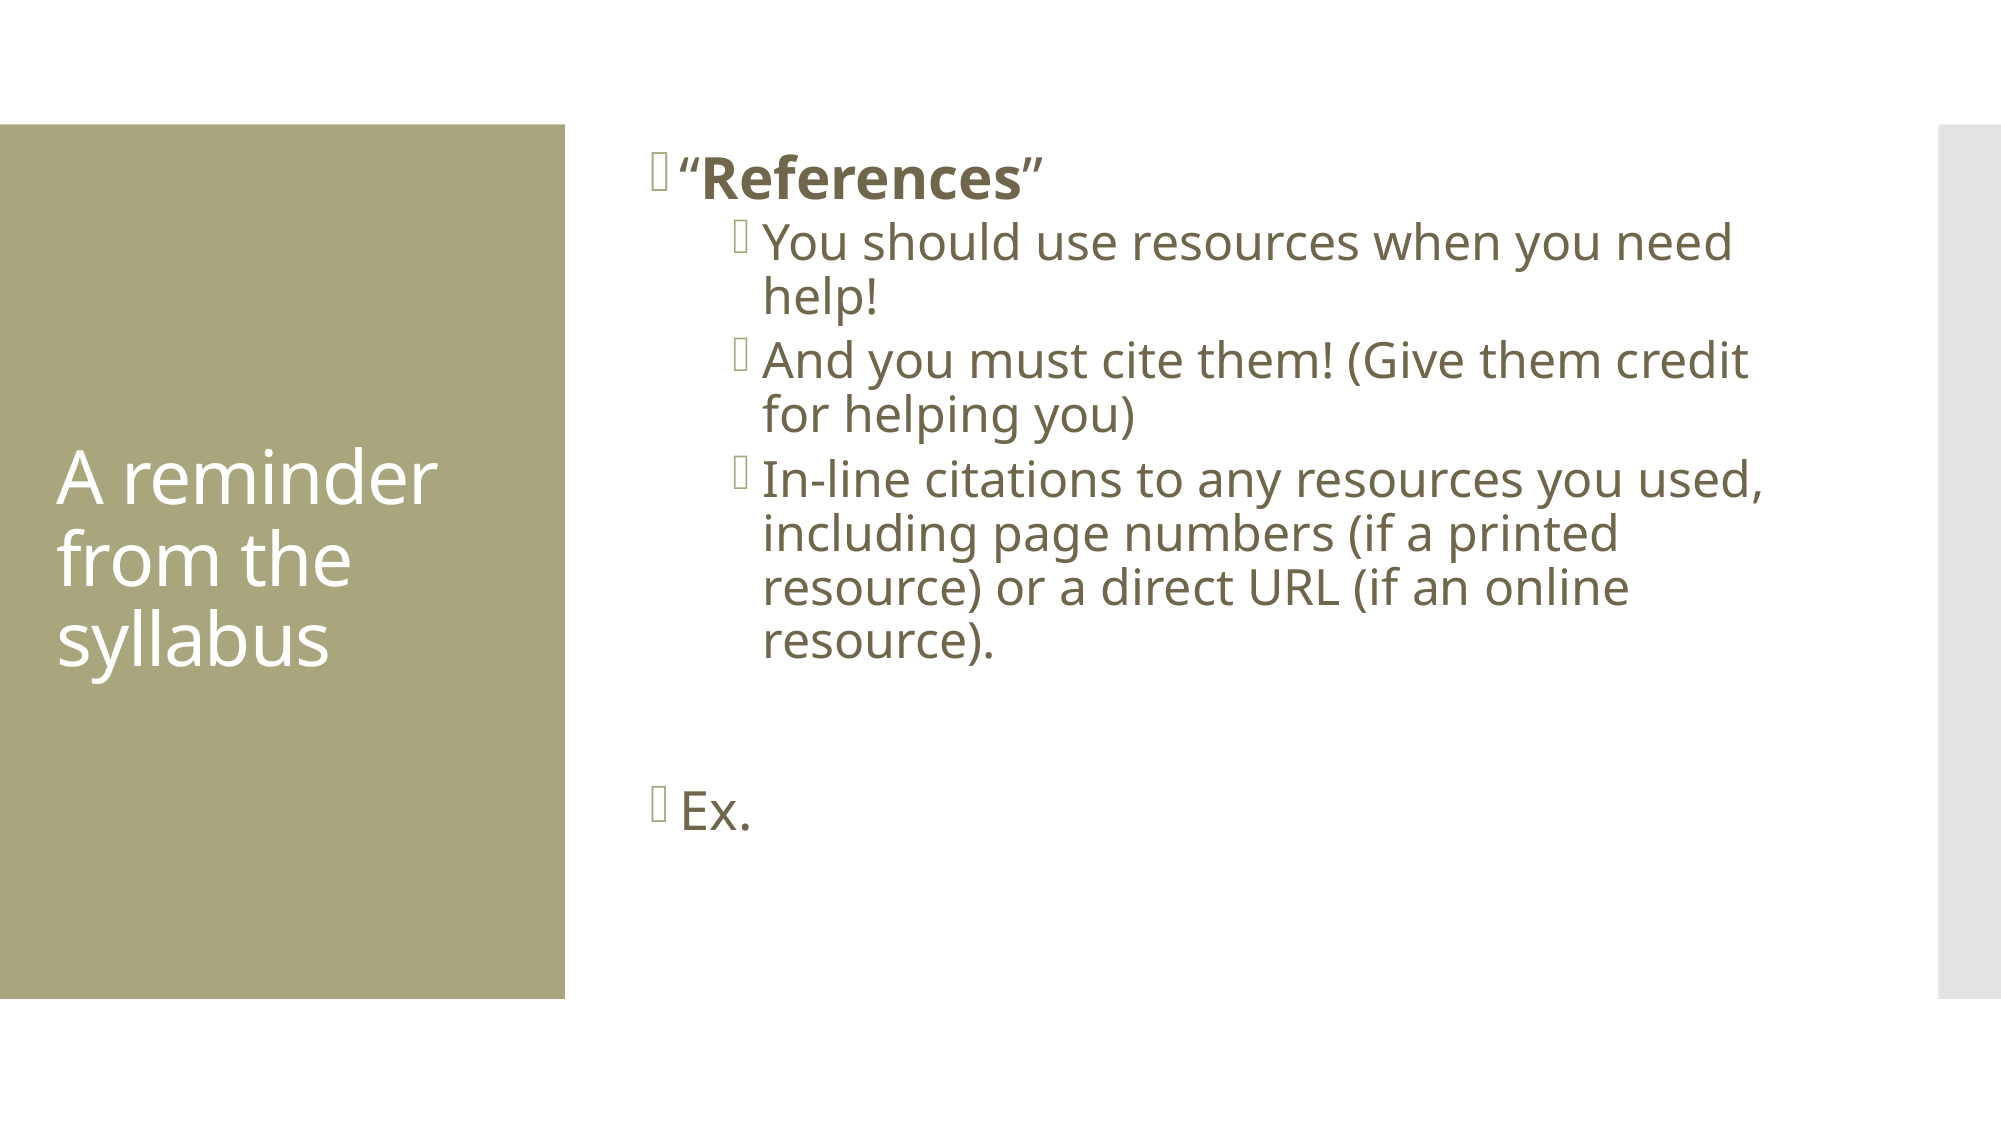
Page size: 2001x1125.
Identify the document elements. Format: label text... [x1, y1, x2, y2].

title A reminder from the syllabus [41, 184, 525, 940]
list “References” You should use resources when you need help! And you must cite them! (Give them credit for helping you) In-line citations to any resources you used, including page numbers (if a printed resource) or a direct URL (if an online resource). Ex. [634, 141, 1835, 982]
